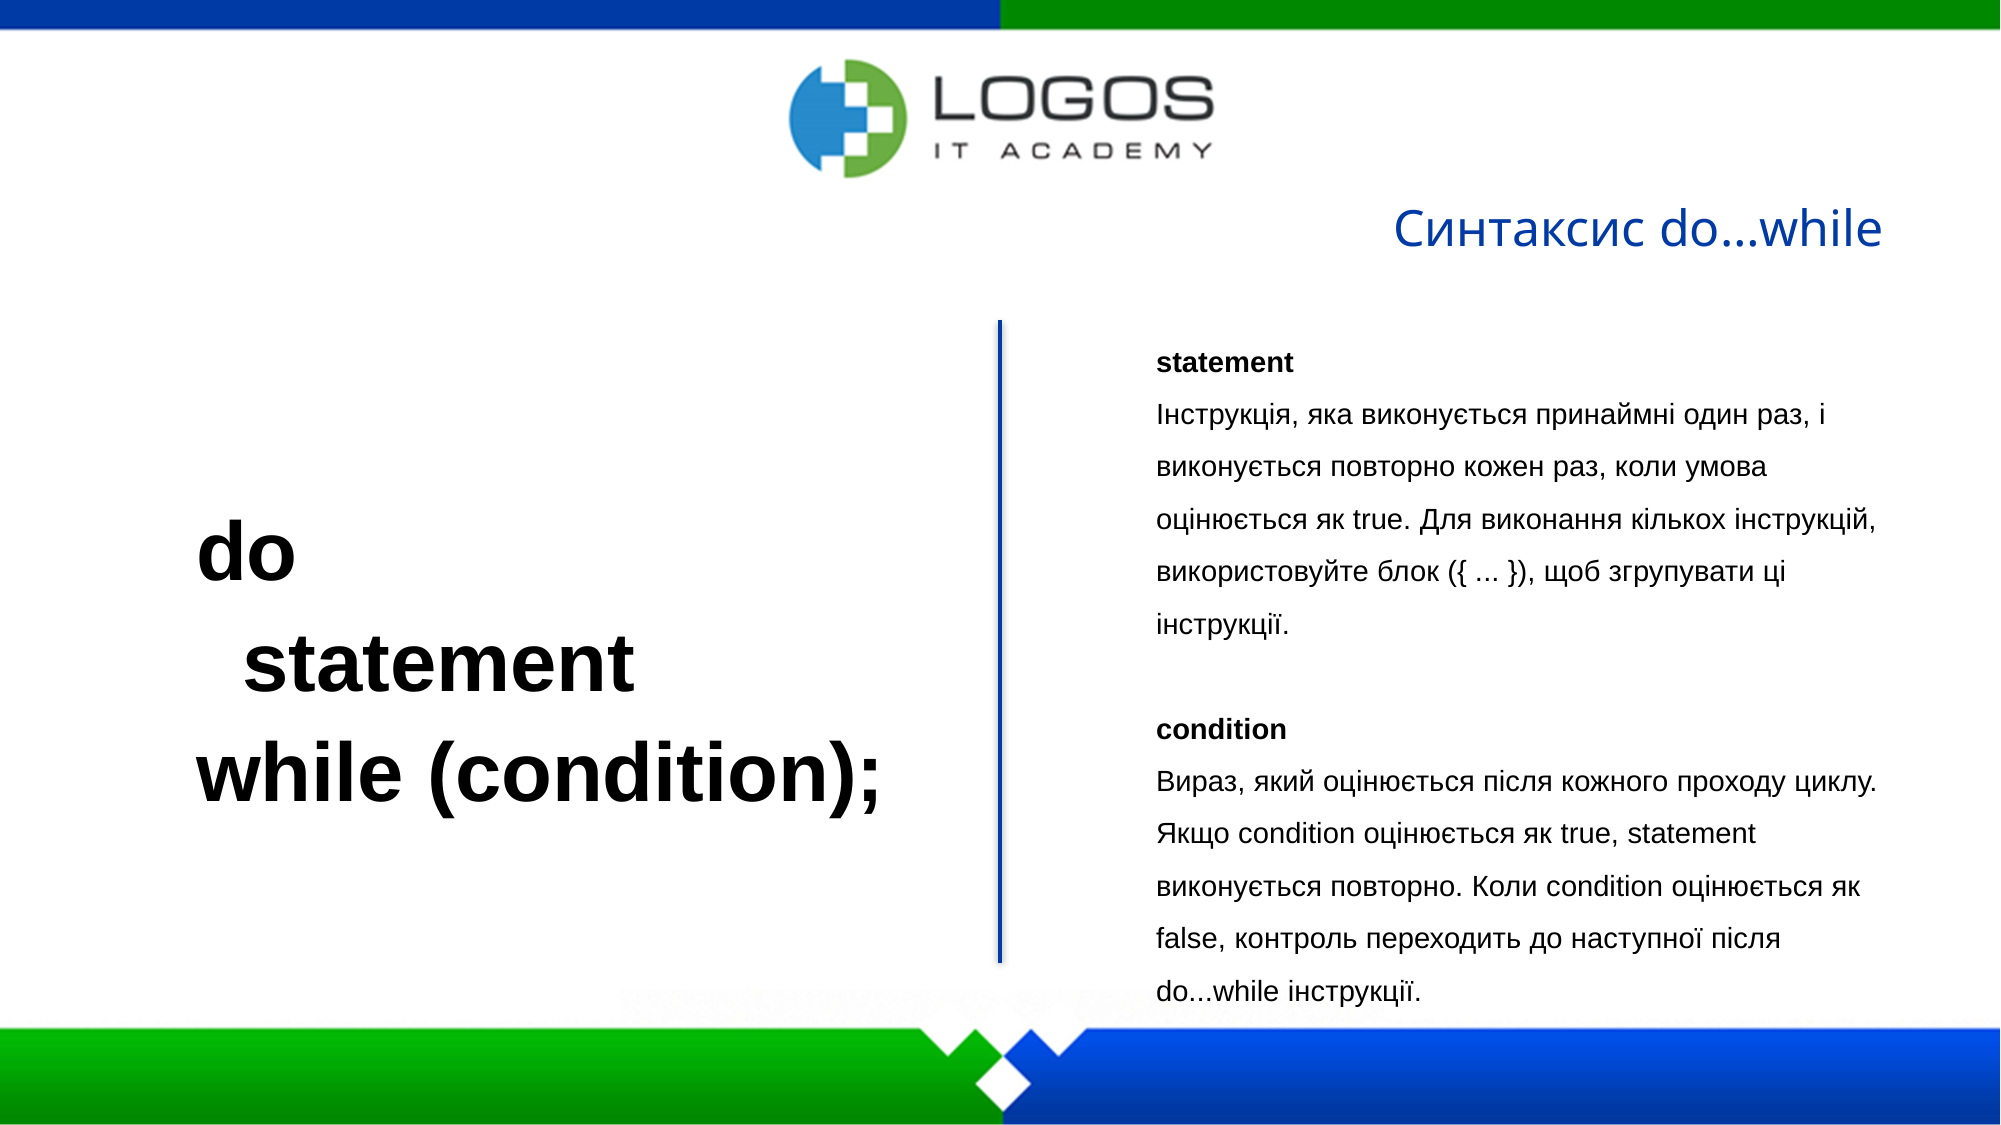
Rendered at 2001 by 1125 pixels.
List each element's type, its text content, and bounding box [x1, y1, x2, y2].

text_box Cинтаксис do…while [1293, 188, 1892, 264]
text_box statement Інструкція, яка виконується принаймні один раз, і виконується повторно кожен раз, коли умова оцінюється як true. Для виконання кількох інструкцій, використовуйте блок ({ ... }), щоб згрупувати ці інструкції. condition Вираз, який оцінюється після кожного проходу циклу. Якщо condition оцінюється як true, statement виконується повторно. Коли condition оцінюється як false, контроль переходить до наступної після do...while інструкції. [1112, 317, 1896, 1015]
picture [0, 0, 2001, 1125]
text_box do statement while (condition); [104, 319, 939, 1022]
